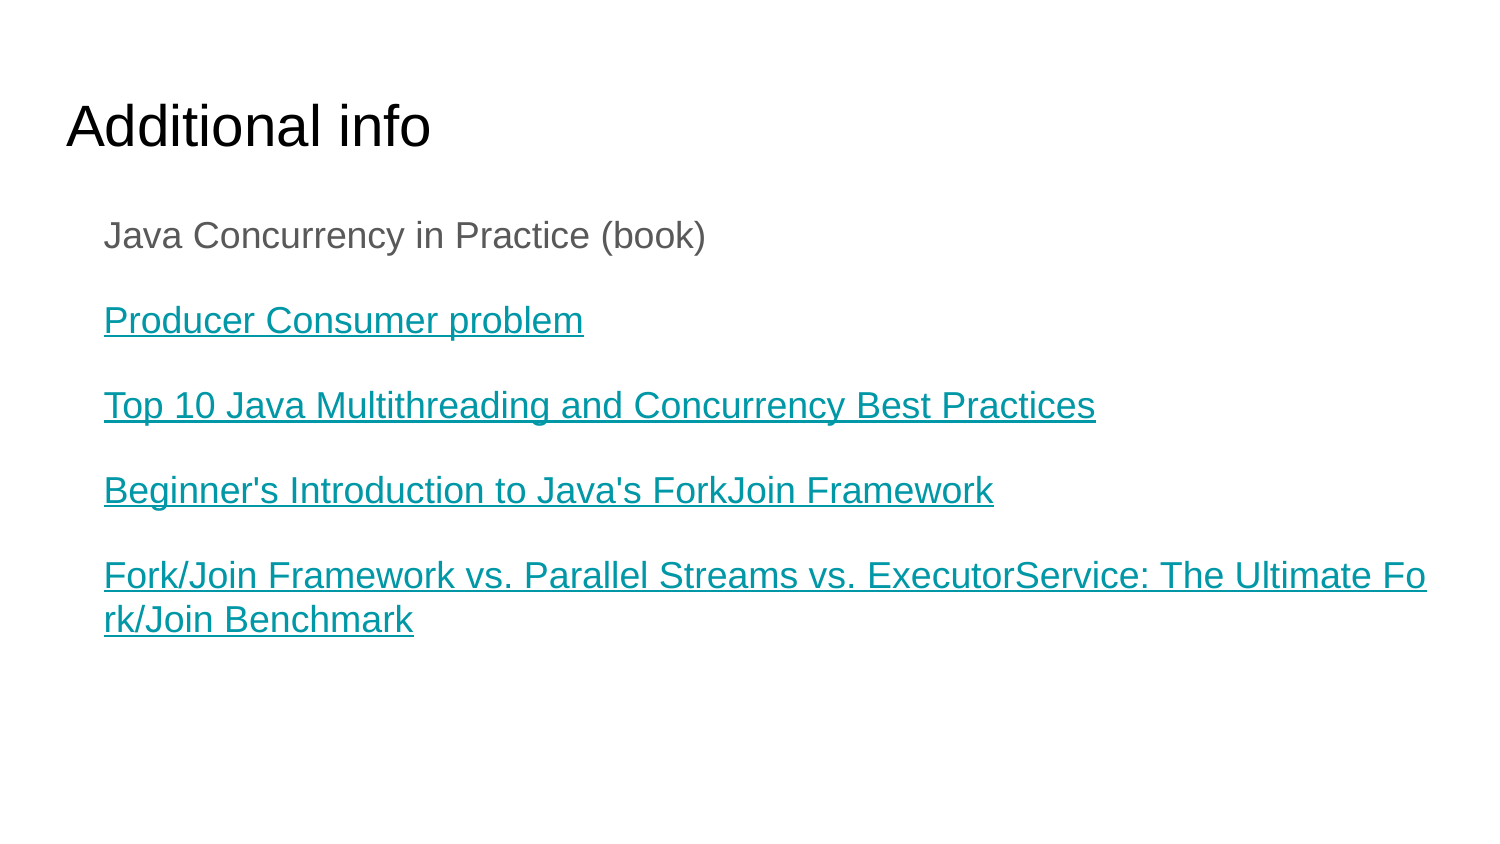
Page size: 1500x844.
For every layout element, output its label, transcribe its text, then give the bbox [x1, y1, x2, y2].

title Additional info [51, 72, 1449, 167]
list Java Concurrency in Practice (book) Producer Consumer problem Top 10 Java Multithreading and Concurrency Best Practices Beginner's Introduction to Java's ForkJoin Framework Fork/Join Framework vs. Parallel Streams vs. ExecutorService: The Ultimate Fork/Join Benchmark [51, 189, 1449, 750]
